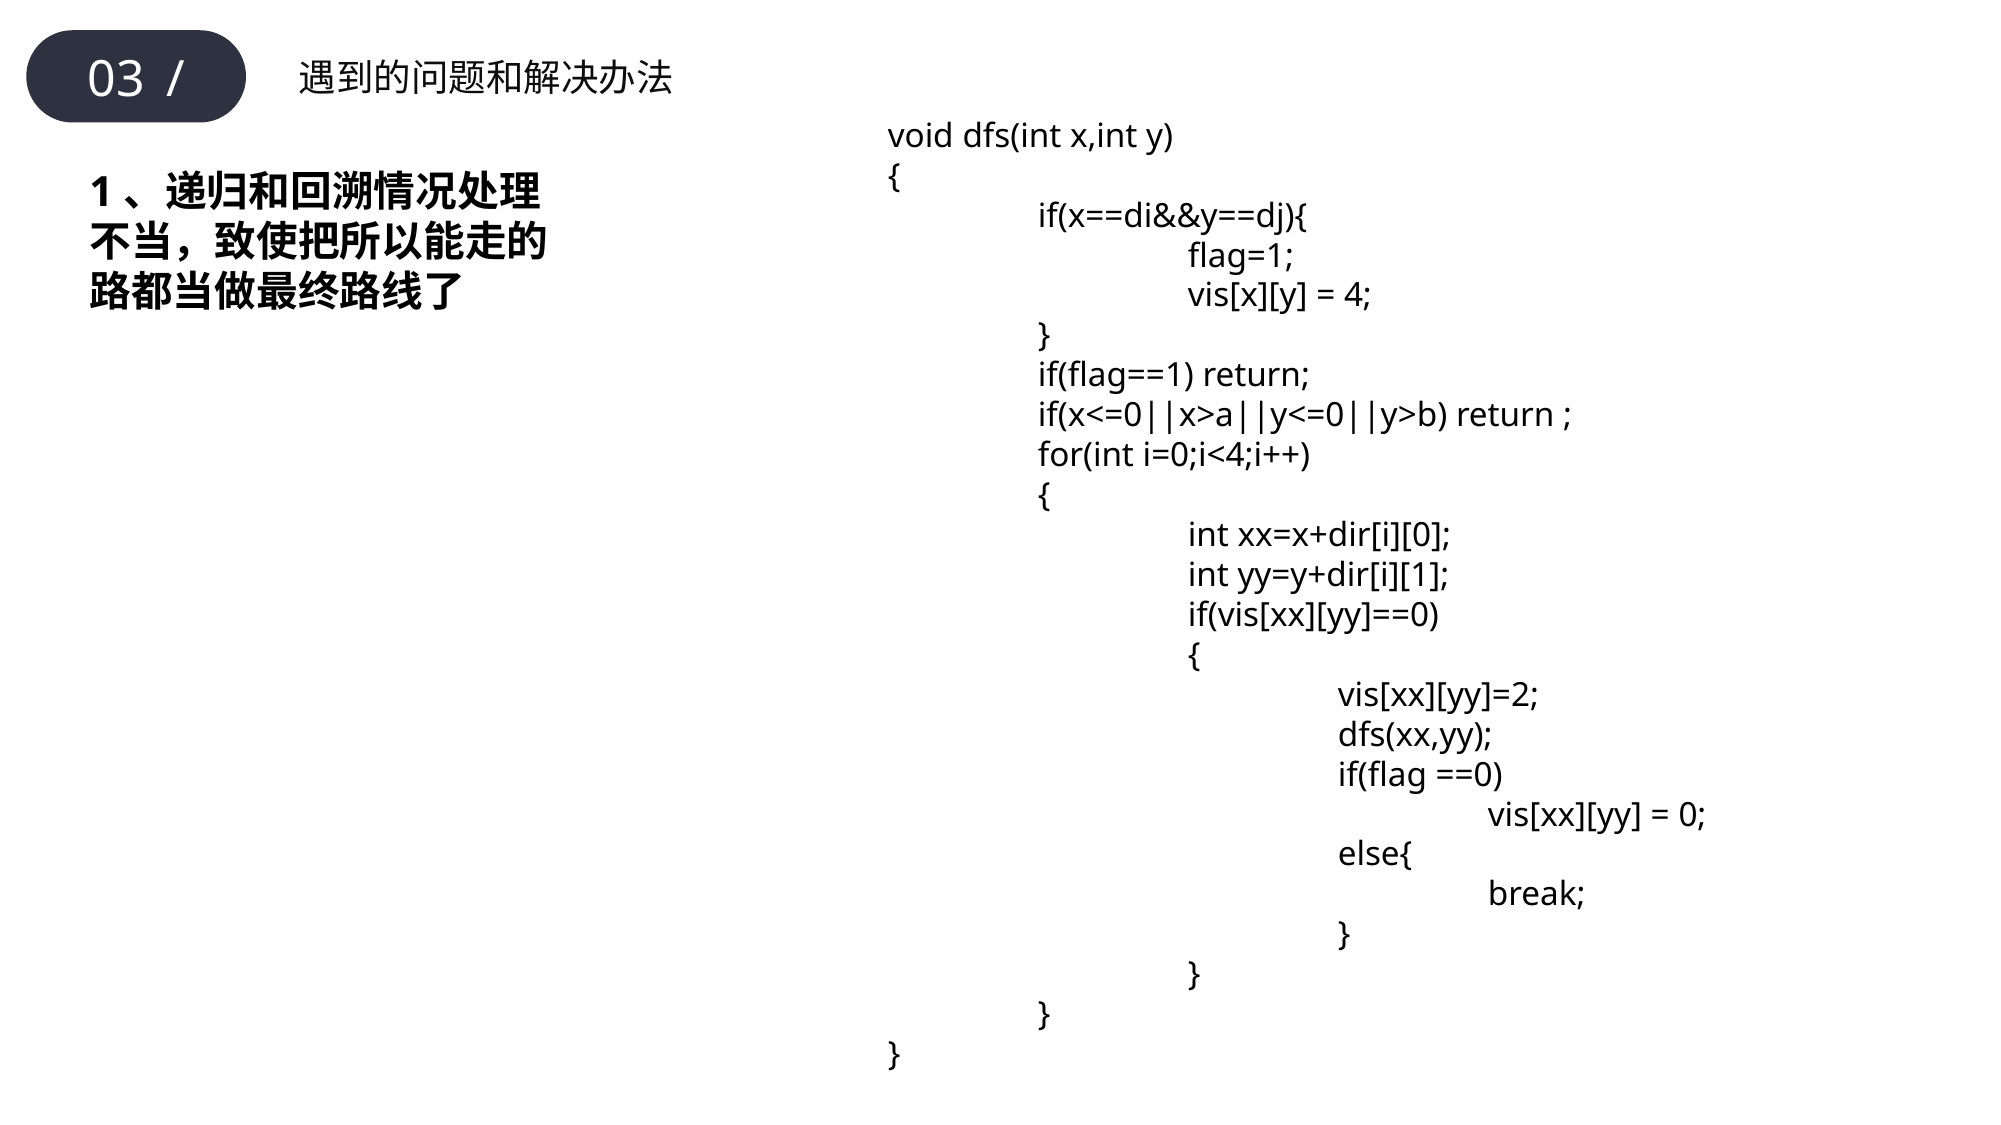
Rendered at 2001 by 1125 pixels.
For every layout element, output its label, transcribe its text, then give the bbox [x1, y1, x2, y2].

text_box 03 / [25, 29, 248, 124]
text_box void dfs(int x,int y) { if(x==di&&y==dj){ flag=1; vis[x][y] = 4; } if(flag==1) return; if(x<=0||x>a||y<=0||y>b) return ; for(int i=0;i<4;i++) { int xx=x+dir[i][0]; int yy=y+dir[i][1]; if(vis[xx][yy]==0) { vis[xx][yy]=2; dfs(xx,yy); if(flag ==0) vis[xx][yy] = 0; else{ break; } } } } [873, 106, 1997, 1080]
text_box 1、递归和回溯情况处理不当，致使把所以能走的路都当做最终路线了 [74, 157, 585, 323]
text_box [284, 46, 697, 123]
